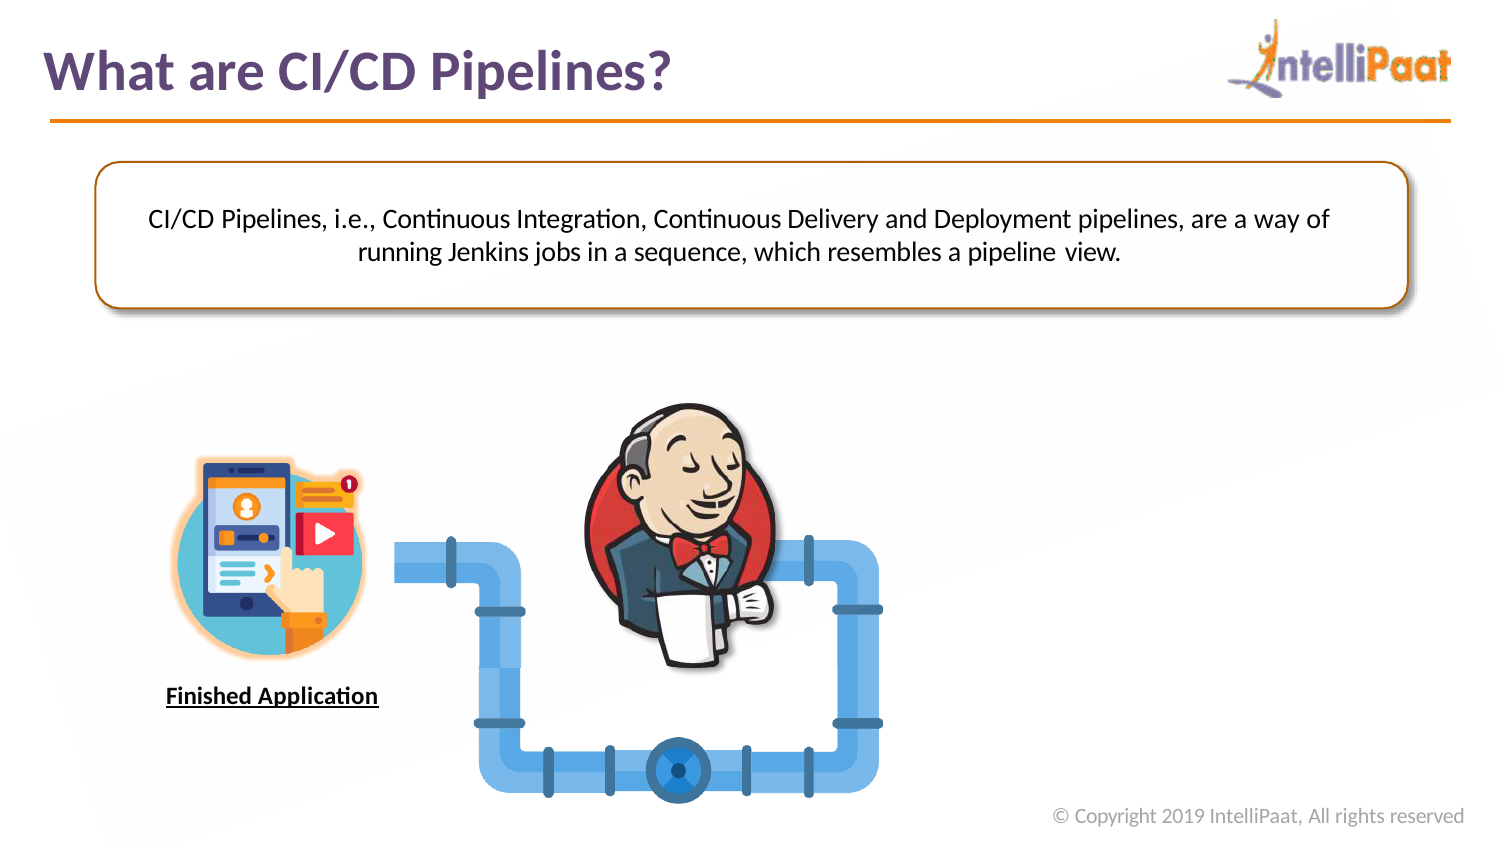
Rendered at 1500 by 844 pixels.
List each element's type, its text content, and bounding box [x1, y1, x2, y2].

footer © Copyright 2019 IntelliPaat, All rights reserved [1049, 804, 1478, 844]
text_box [0, 1, 1500, 844]
